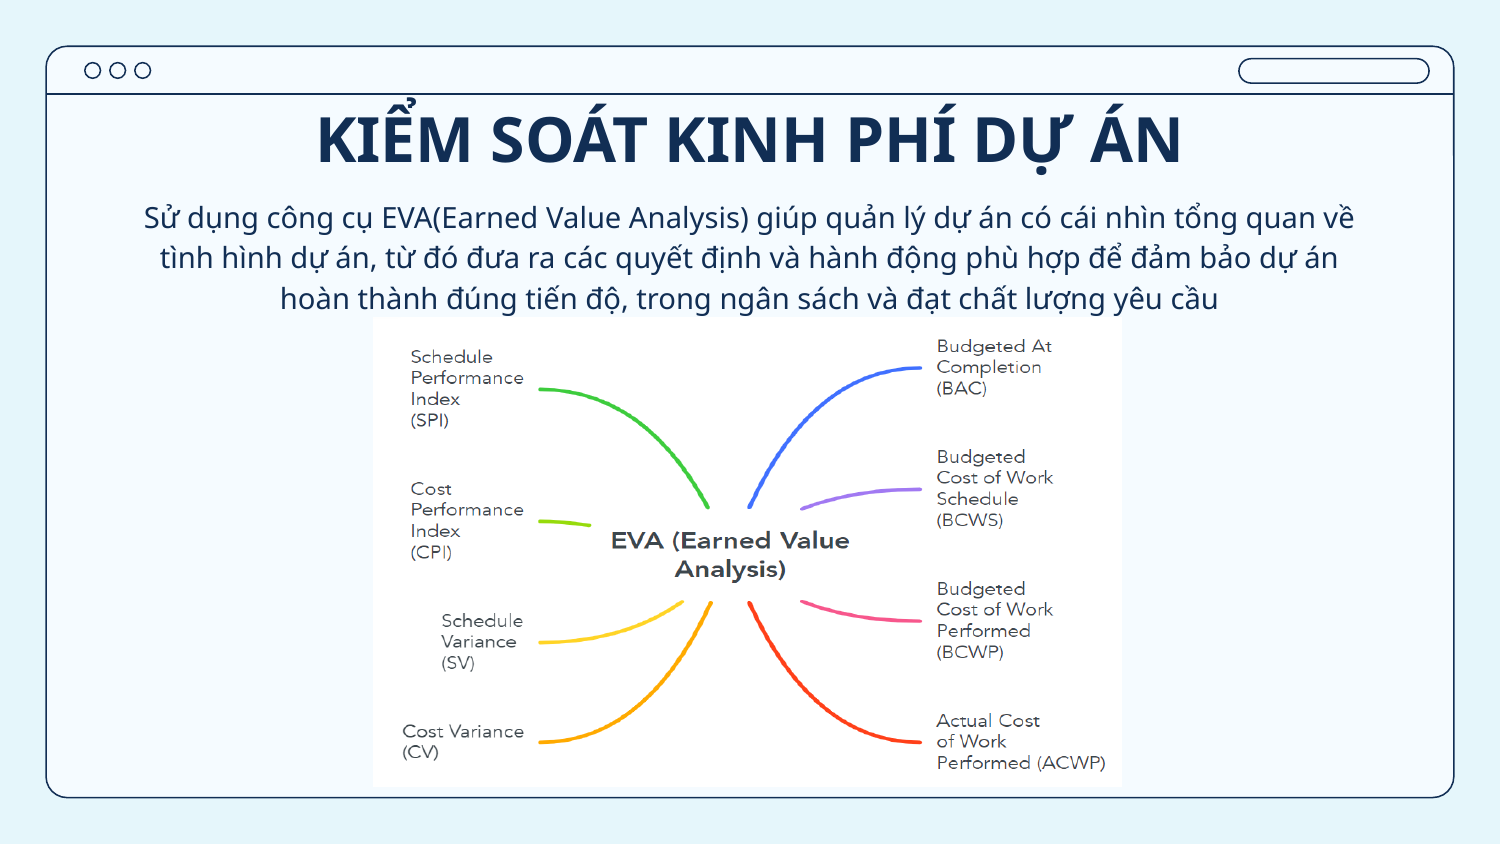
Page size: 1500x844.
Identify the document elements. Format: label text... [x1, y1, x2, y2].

title KIỂM SOÁT KINH PHÍ DỰ ÁN [118, 85, 1382, 180]
subtitle Sử dụng công cụ EVA(Earned Value Analysis) giúp quản lý dự án có cái nhìn tổng quan về tình hình dự án, từ đó đưa ra các quyết định và hành động phù hợp để đảm bảo dự án hoàn thành đúng tiến độ, trong ngân sách và đạt chất lượng yêu cầu [118, 180, 1382, 246]
picture [373, 317, 1122, 787]
